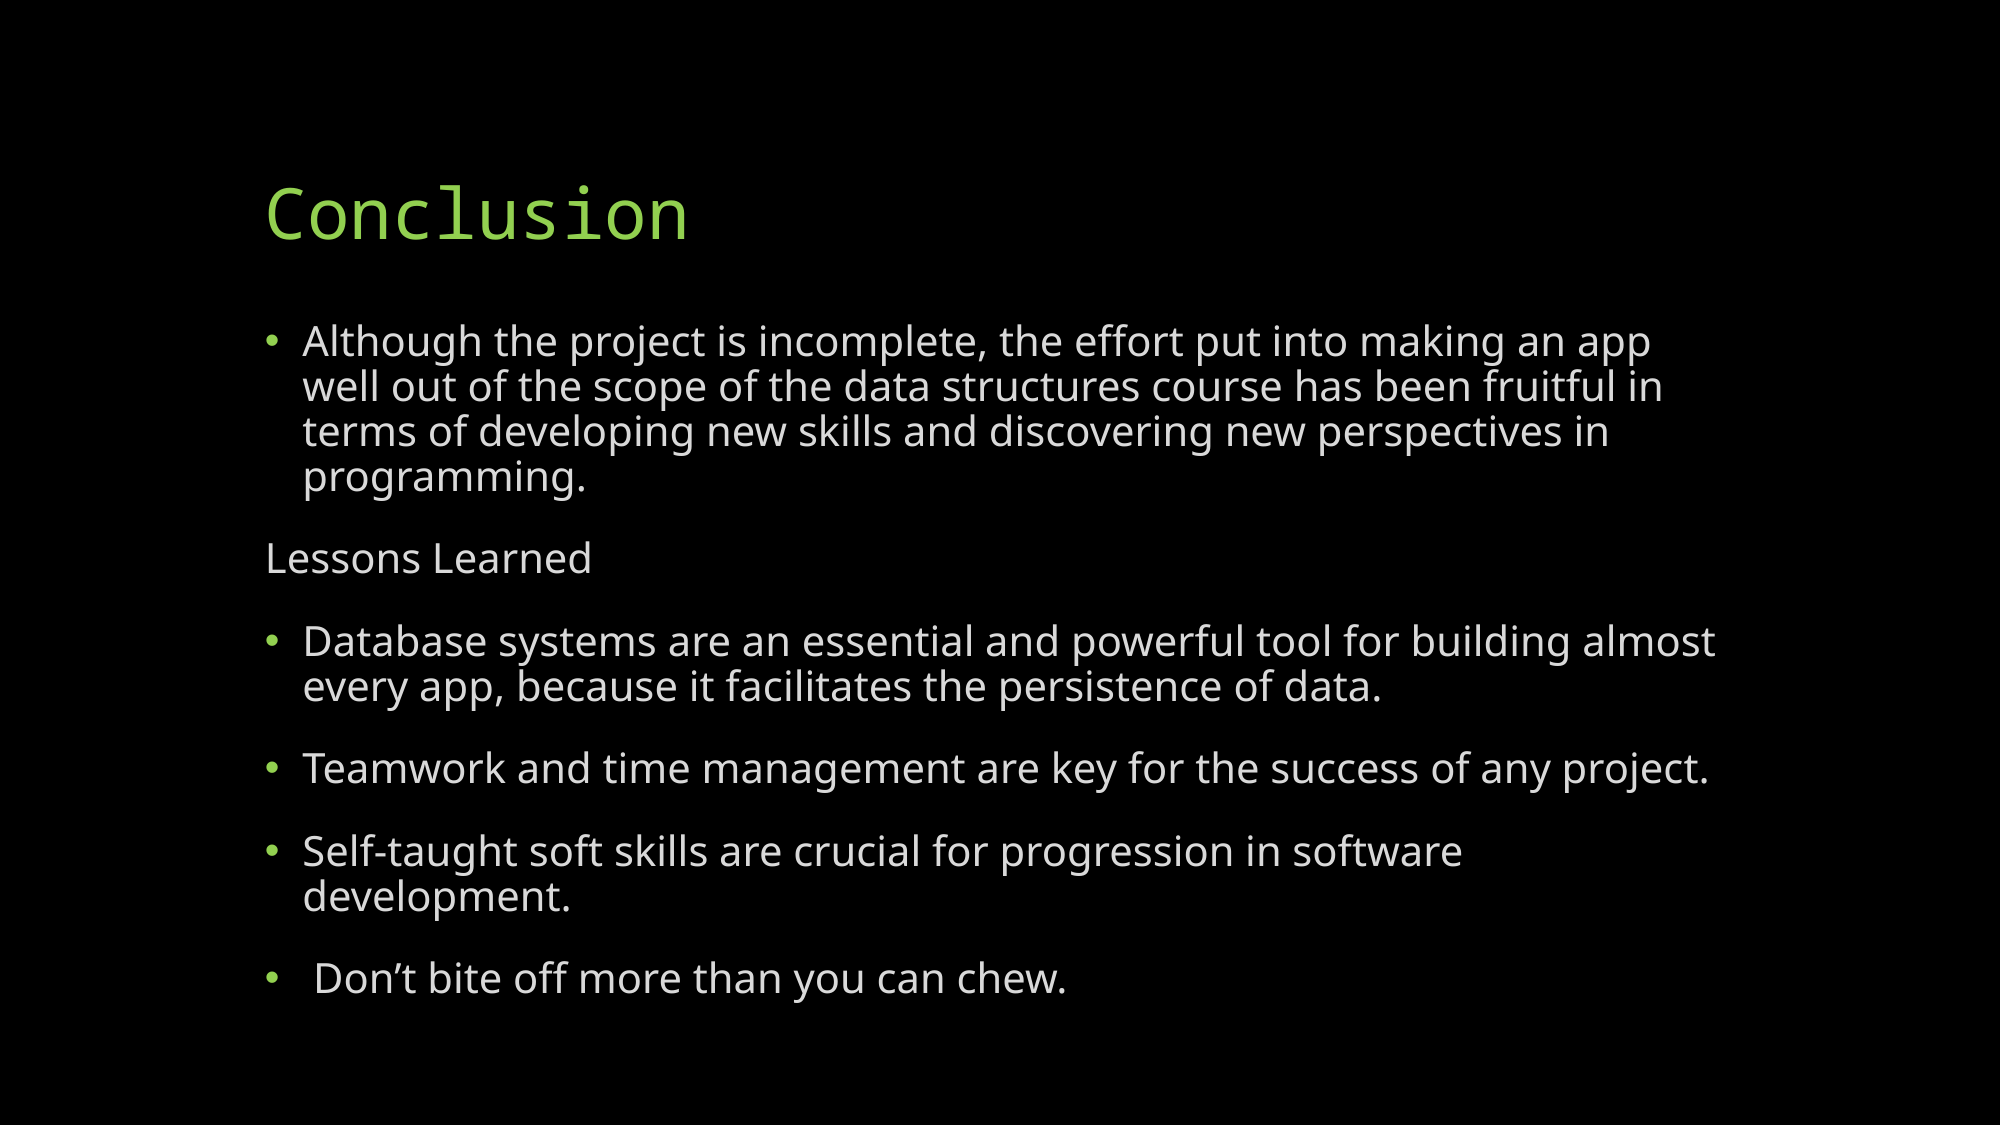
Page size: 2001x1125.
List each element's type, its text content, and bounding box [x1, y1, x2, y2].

list Although the project is incomplete, the effort put into making an app well out of the scope of the data structures course has been fruitful in terms of developing new skills and discovering new perspectives in programming. Lessons Learned Database systems are an essential and powerful tool for building almost every app, because it facilitates the persistence of data. Teamwork and time management are key for the success of any project. Self-taught soft skills are crucial for progression in software development. Don’t bite off more than you can chew. [249, 312, 1750, 1013]
title Conclusion [249, 75, 1750, 263]
